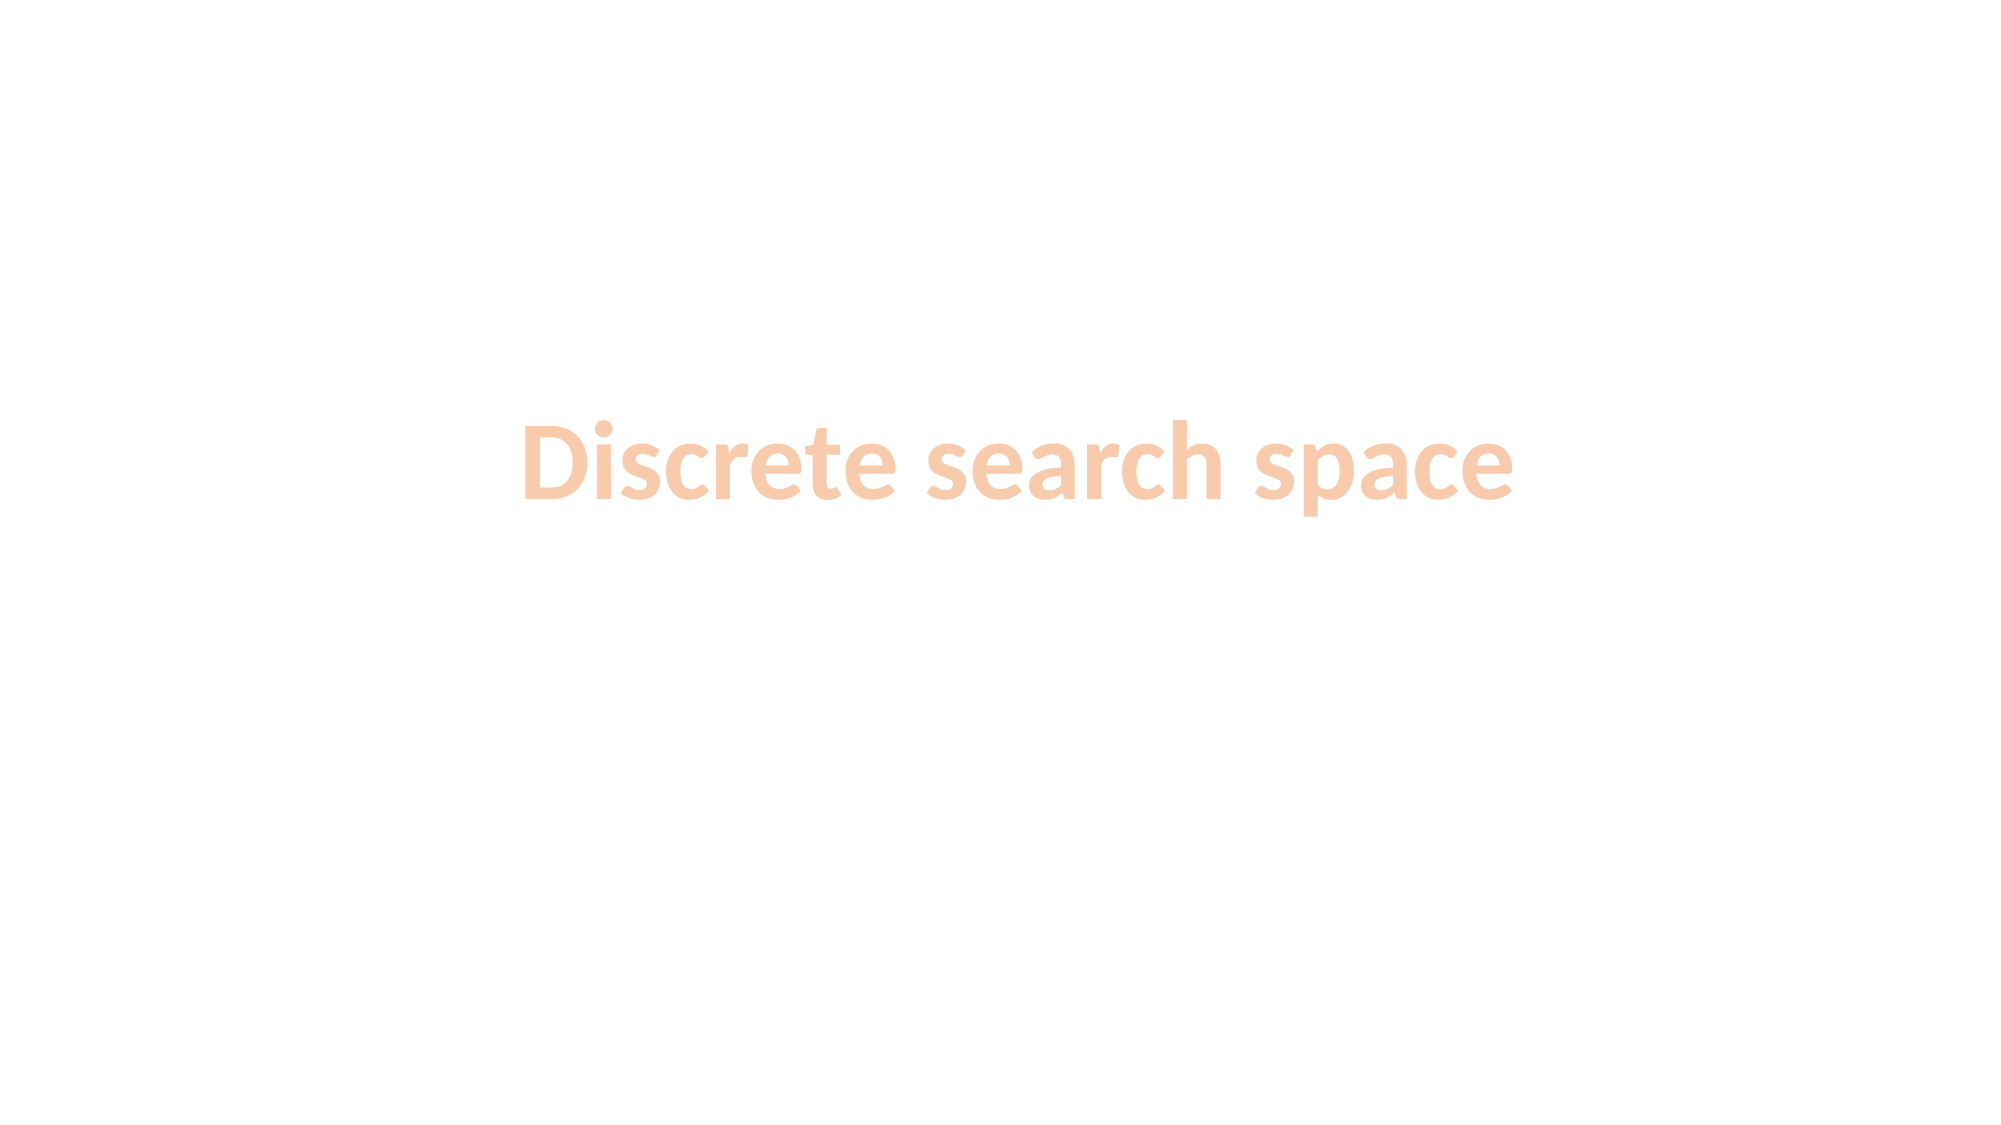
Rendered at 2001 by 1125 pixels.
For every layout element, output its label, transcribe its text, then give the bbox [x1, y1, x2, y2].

text_box Discrete search space [504, 379, 1533, 530]
